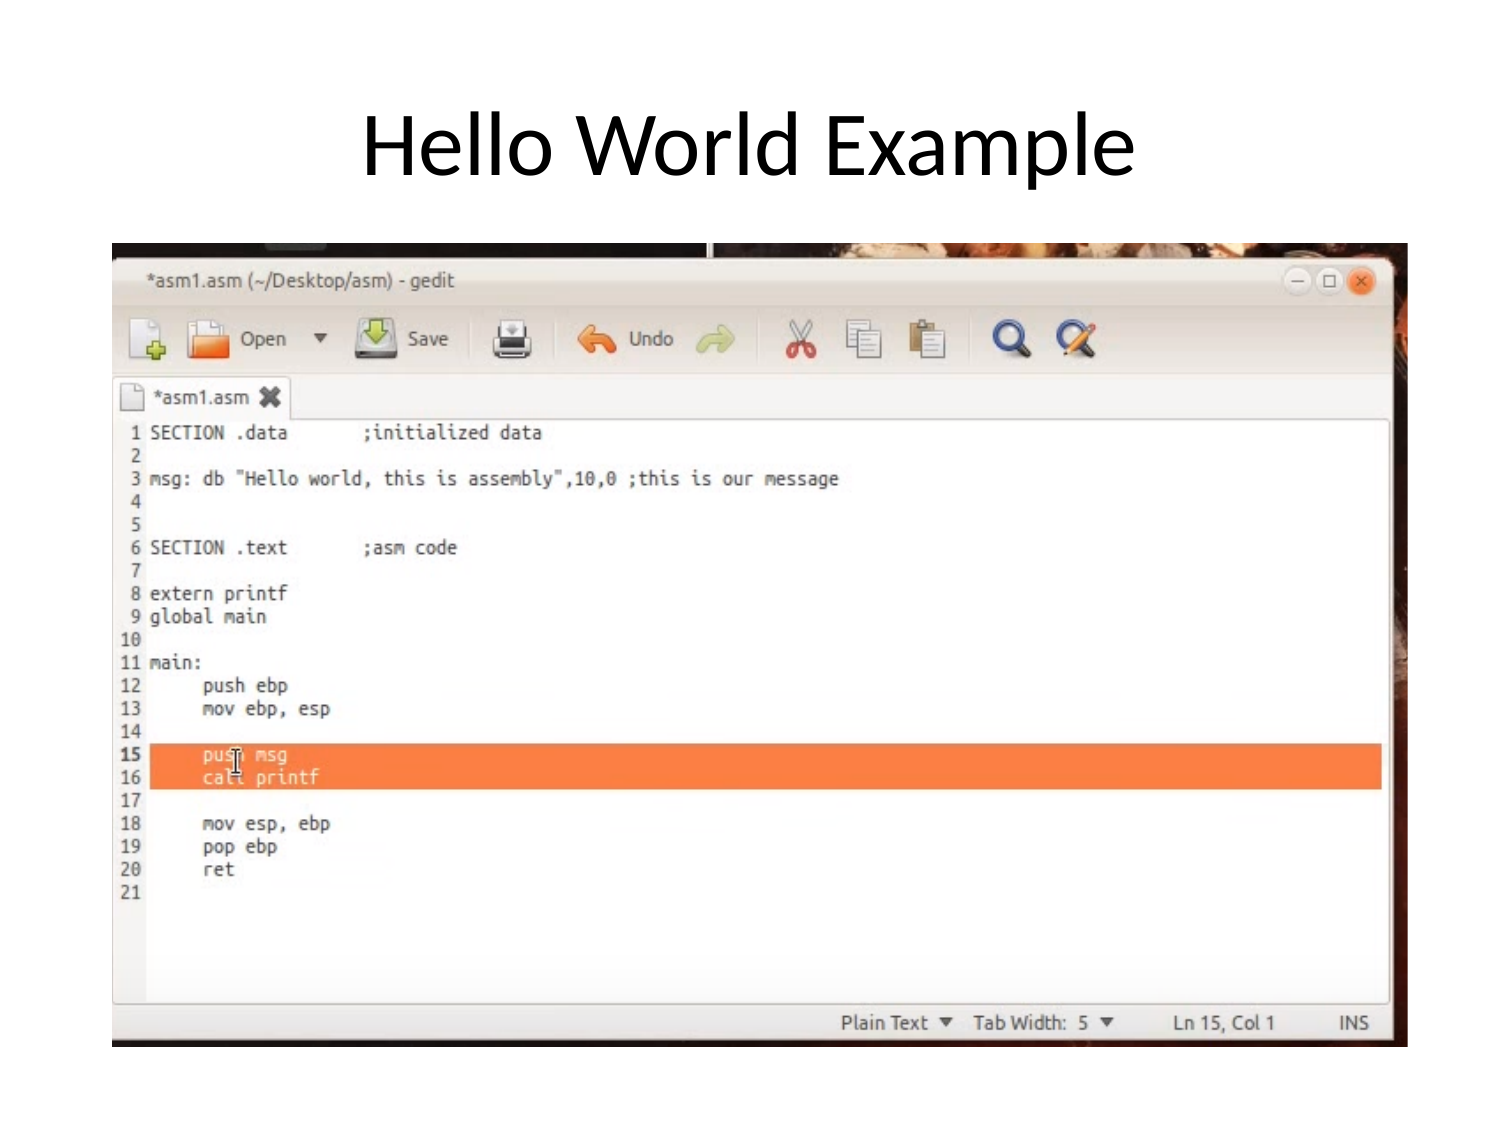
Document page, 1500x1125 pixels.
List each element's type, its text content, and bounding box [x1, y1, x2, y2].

title Hello World Example [75, 45, 1425, 233]
picture [111, 243, 1408, 1047]
